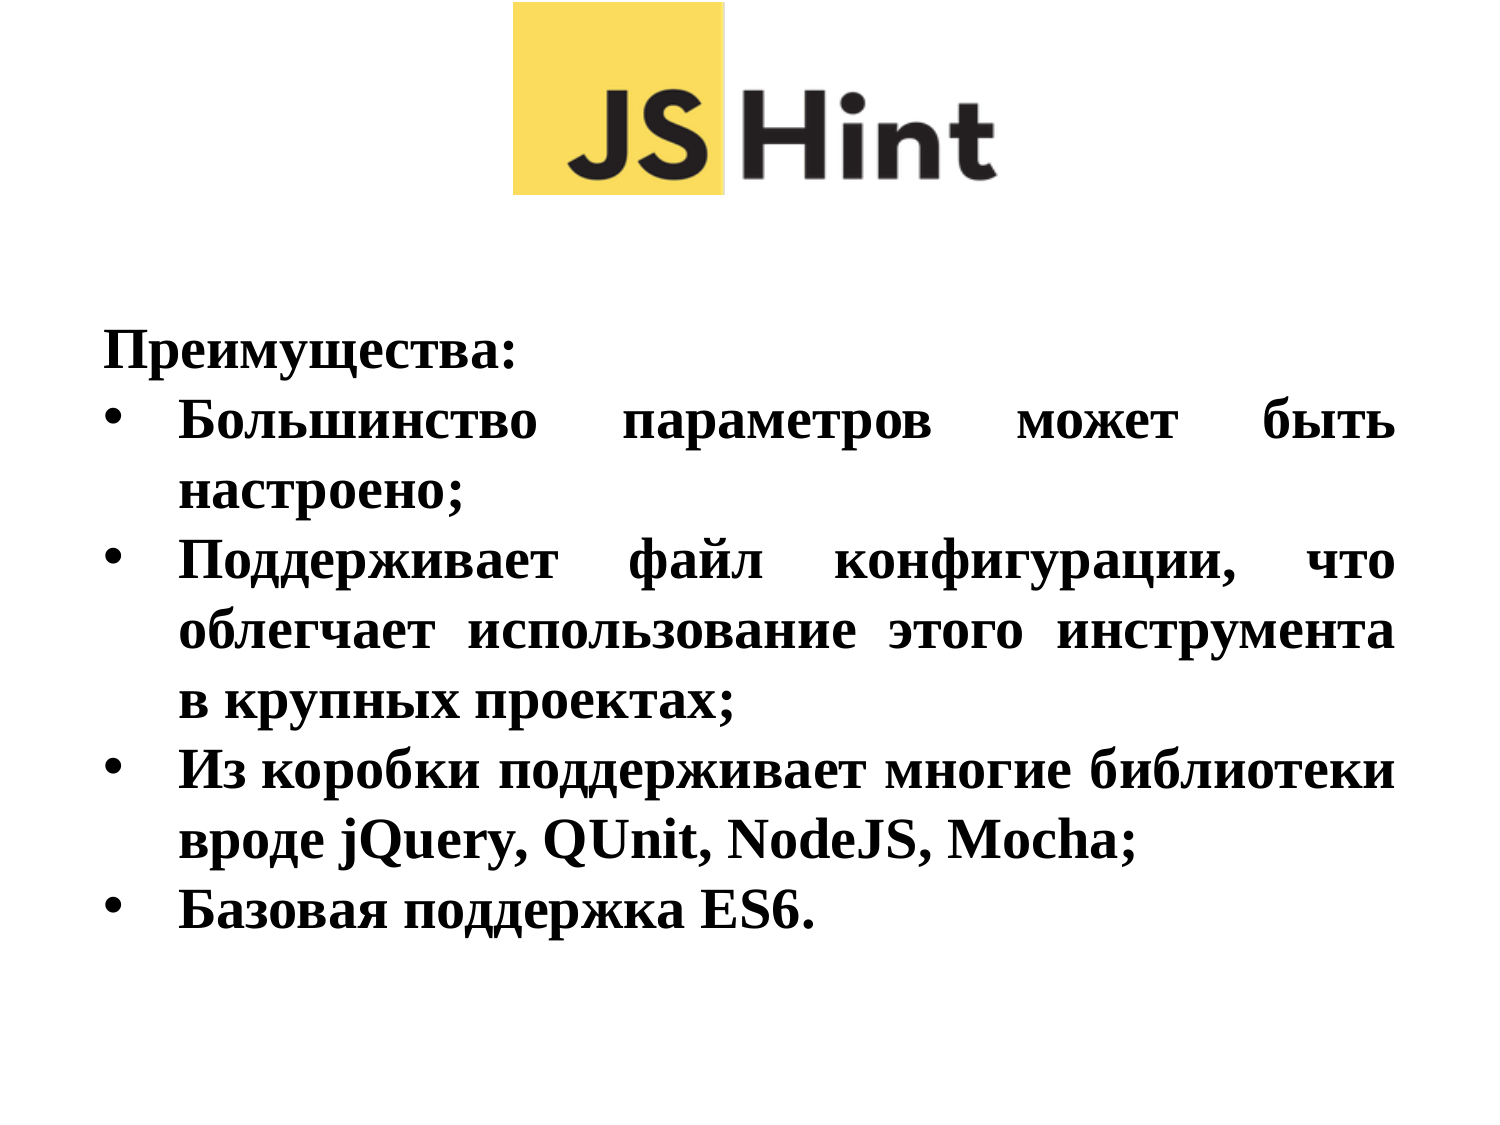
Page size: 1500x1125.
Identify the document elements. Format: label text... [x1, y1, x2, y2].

text_box Преимущества: Большинство параметров может быть настроено; Поддерживает файл конфигурации, что облегчает использование этого инструмента в крупных проектах; Из коробки поддерживает многие библиотеки вроде jQuery, QUnit, NodeJS, Mocha; Базовая поддержка ES6. [88, 302, 1412, 948]
picture [513, 2, 998, 195]
